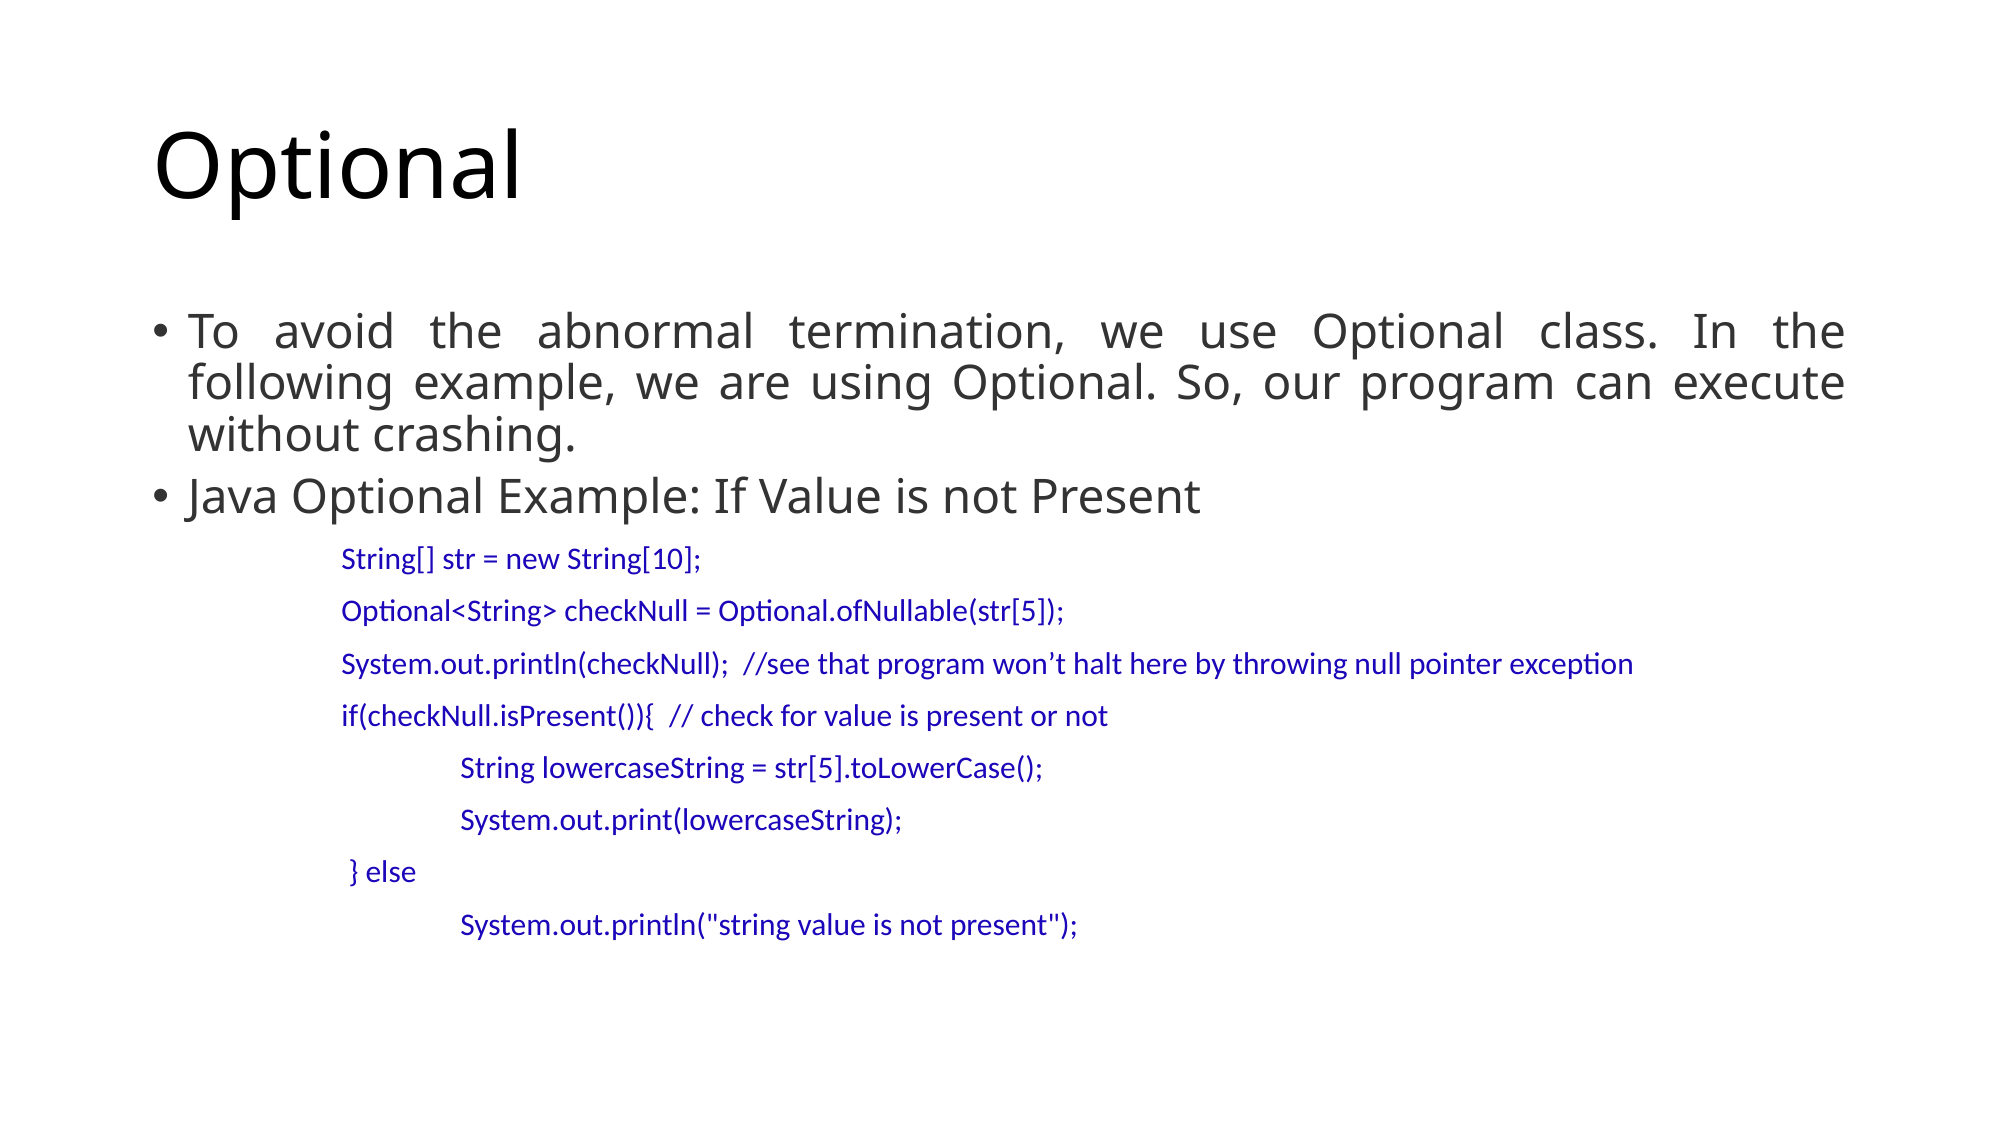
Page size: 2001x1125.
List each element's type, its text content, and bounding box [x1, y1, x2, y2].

title Optional [137, 59, 1863, 278]
list To avoid the abnormal termination, we use Optional class. In the following example, we are using Optional. So, our program can execute without crashing. Java Optional Example: If Value is not Present String[] str = new String[10]; Optional<String> checkNull = Optional.ofNullable(str[5]); System.out.println(checkNull); //see that program won’t halt here by throwing null pointer exception if(checkNull.isPresent()){ // check for value is present or not String lowercaseString = str[5].toLowerCase(); System.out.print(lowercaseString); } else System.out.println("string value is not present"); [137, 299, 1863, 1014]
